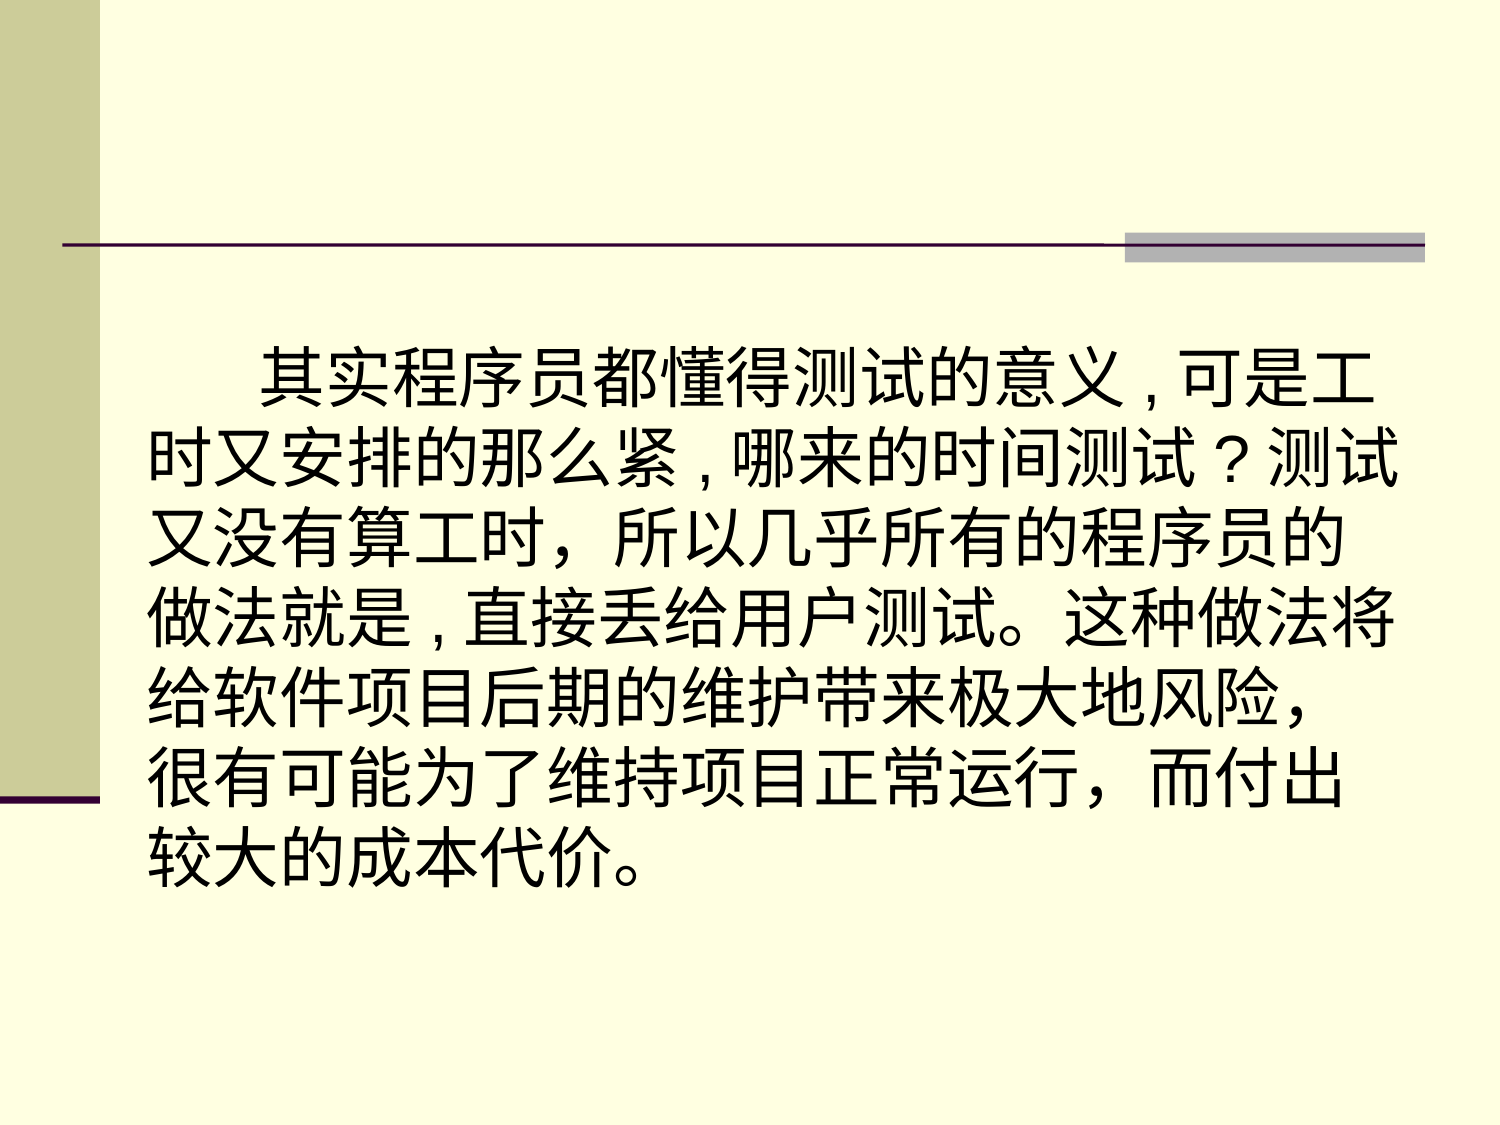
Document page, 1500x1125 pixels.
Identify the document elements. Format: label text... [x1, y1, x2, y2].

list 其实程序员都懂得测试的意义,可是工时又安排的那么紧,哪来的时间测试?测试又没有算工时，所以几乎所有的程序员的做法就是,直接丢给用户测试。这种做法将给软件项目后期的维护带来极大地风险，很有可能为了维持项目正常运行，而付出较大的成本代价。 [74, 81, 1426, 1032]
